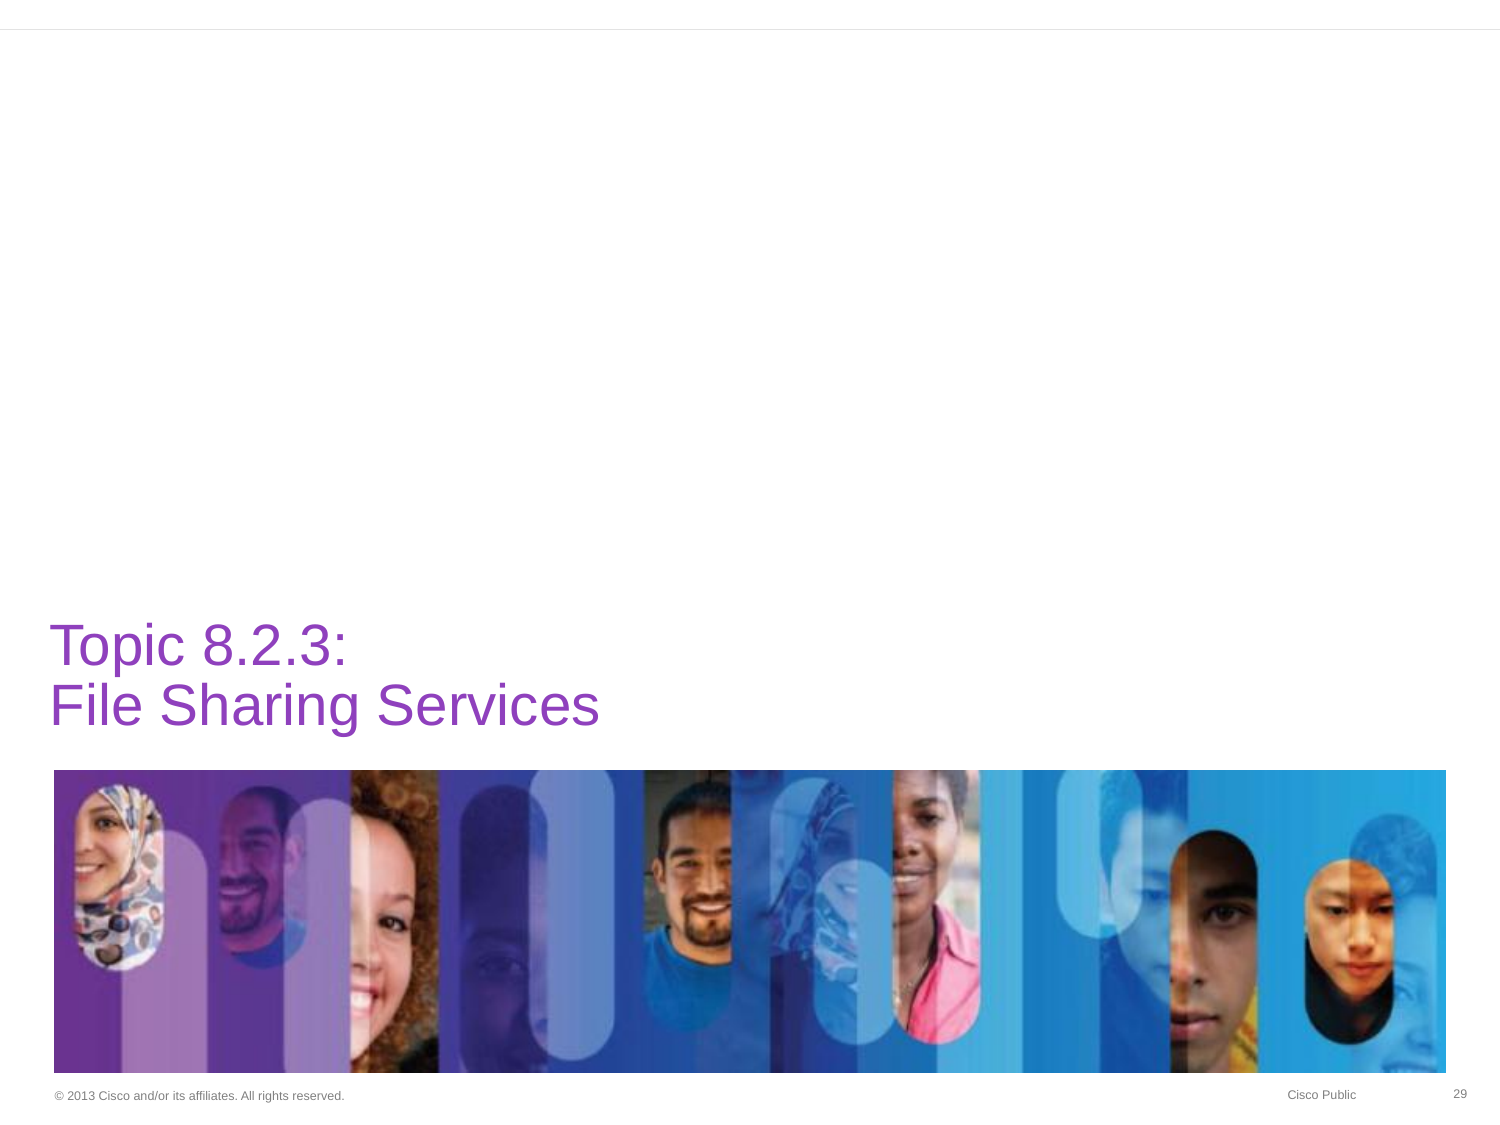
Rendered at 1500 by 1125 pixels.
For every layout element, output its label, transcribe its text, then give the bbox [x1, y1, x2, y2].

picture [54, 770, 1446, 1073]
title Topic 8.2.3: File Sharing Services [36, 65, 1439, 744]
